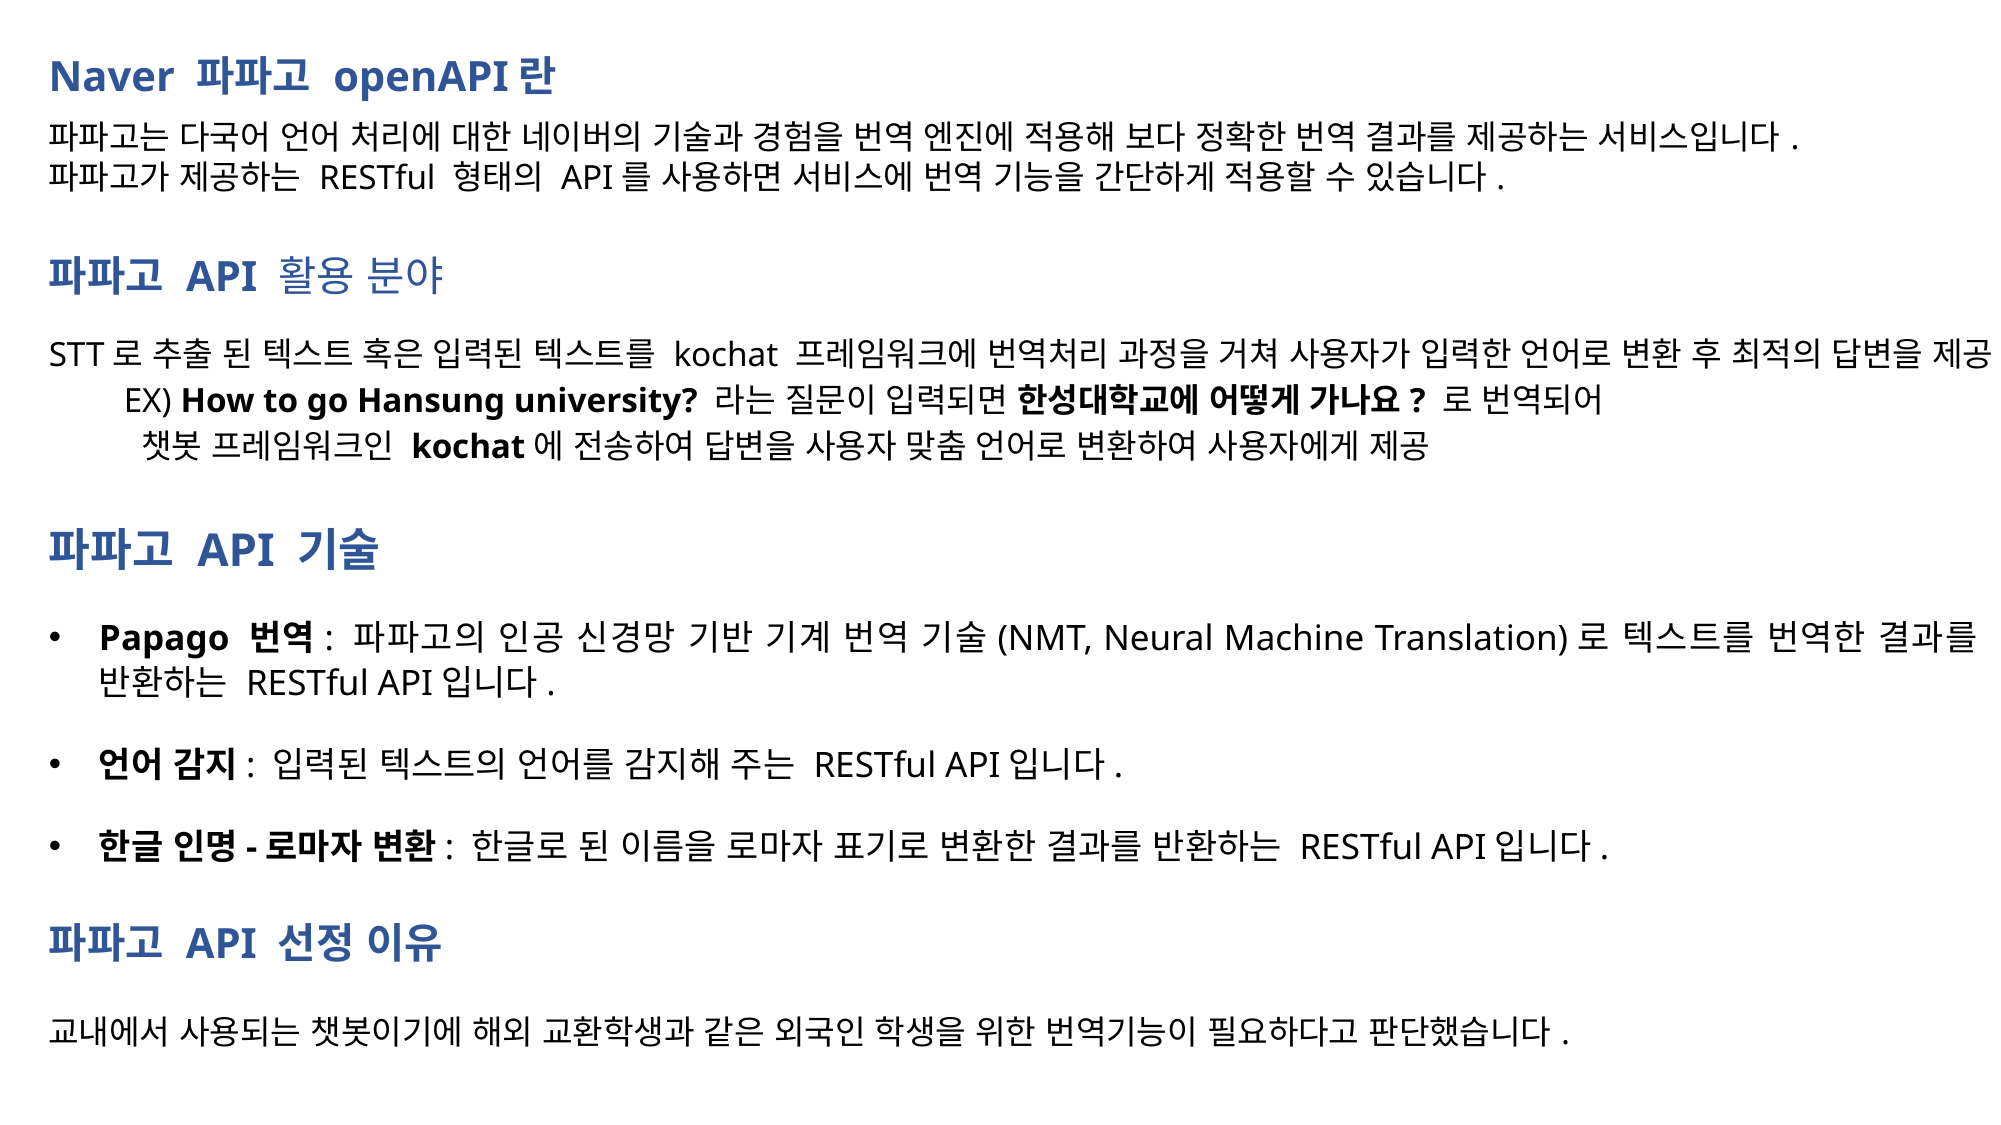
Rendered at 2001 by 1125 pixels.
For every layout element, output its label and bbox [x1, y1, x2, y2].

text_box [33, 38, 2000, 1066]
